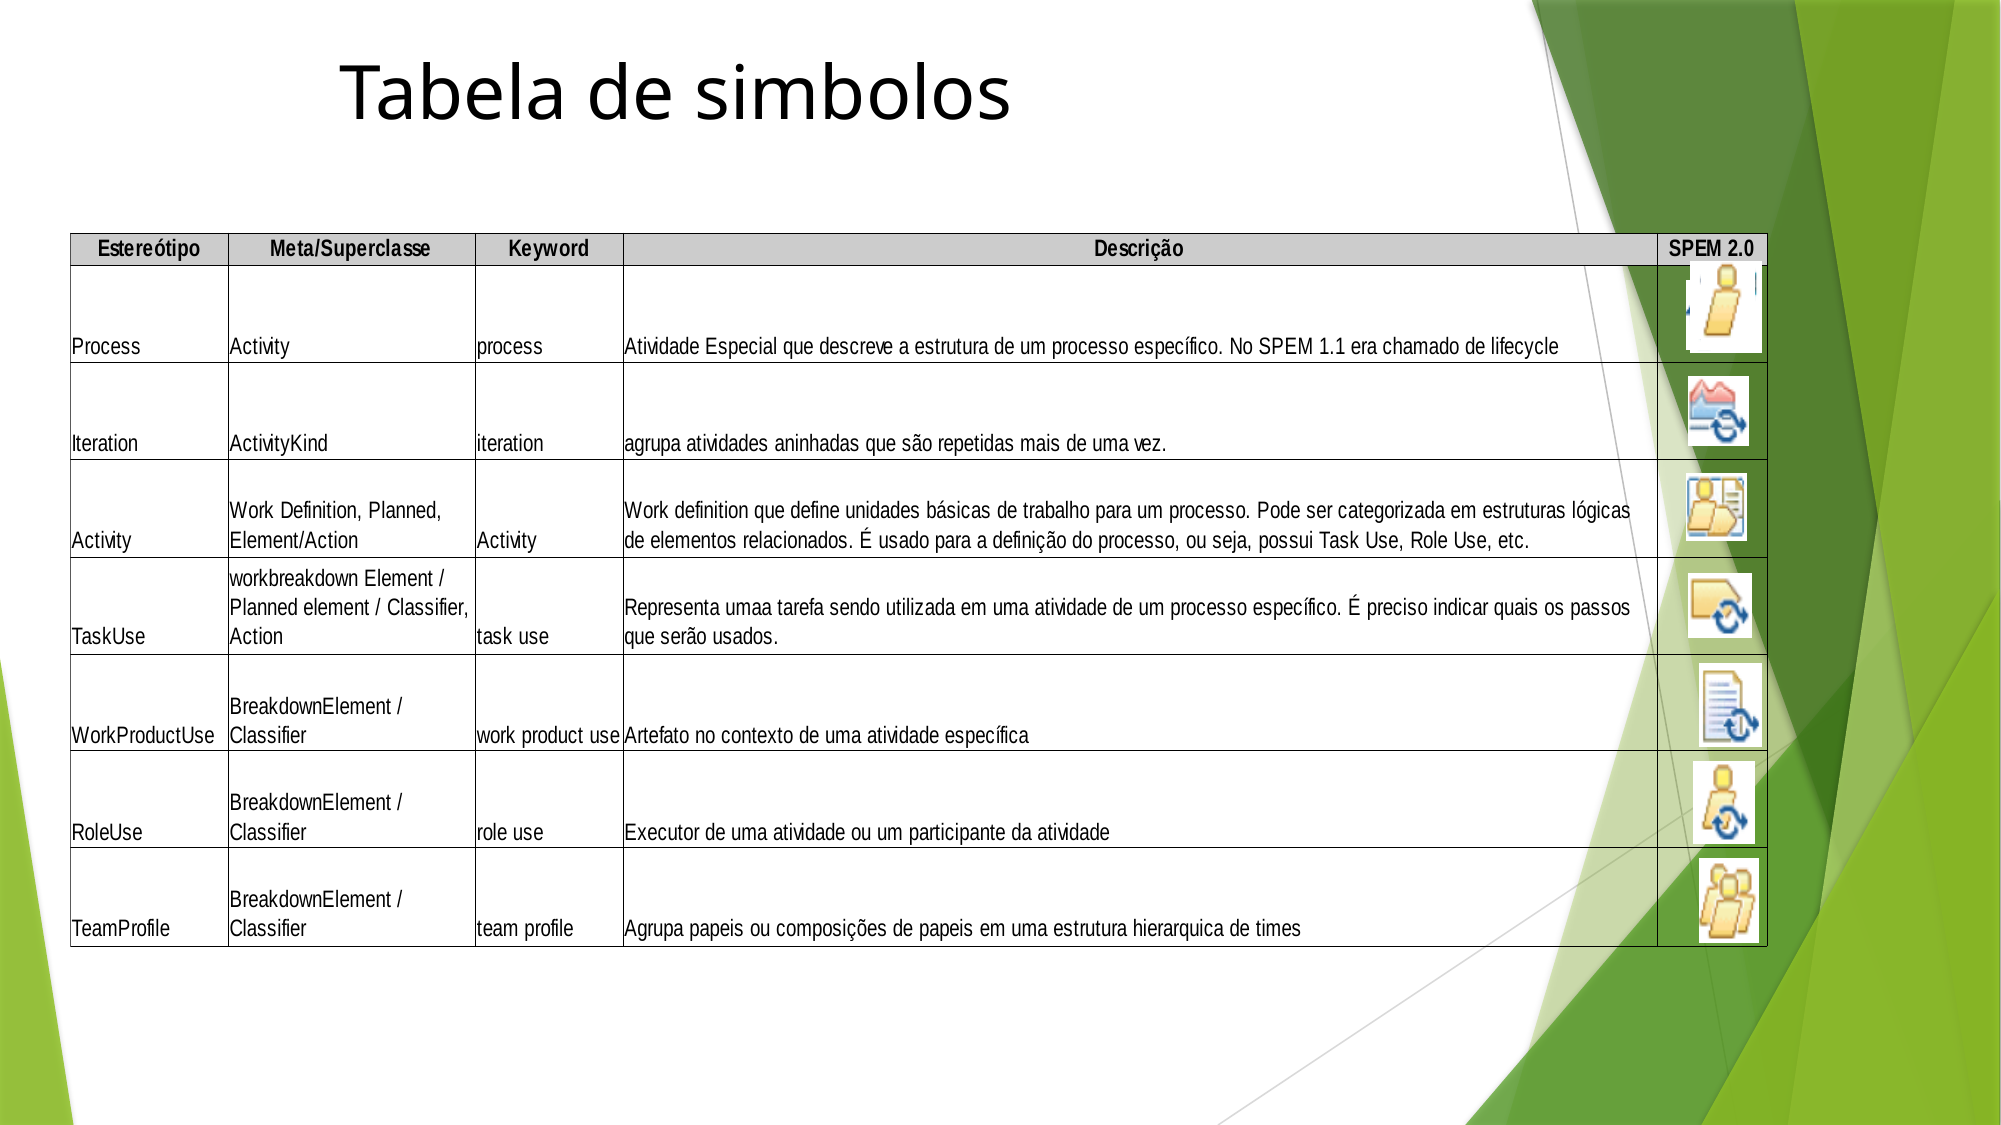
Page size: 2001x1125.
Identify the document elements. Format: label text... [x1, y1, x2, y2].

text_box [69, 232, 1773, 954]
title Tabela de simbolos [324, 44, 1675, 232]
